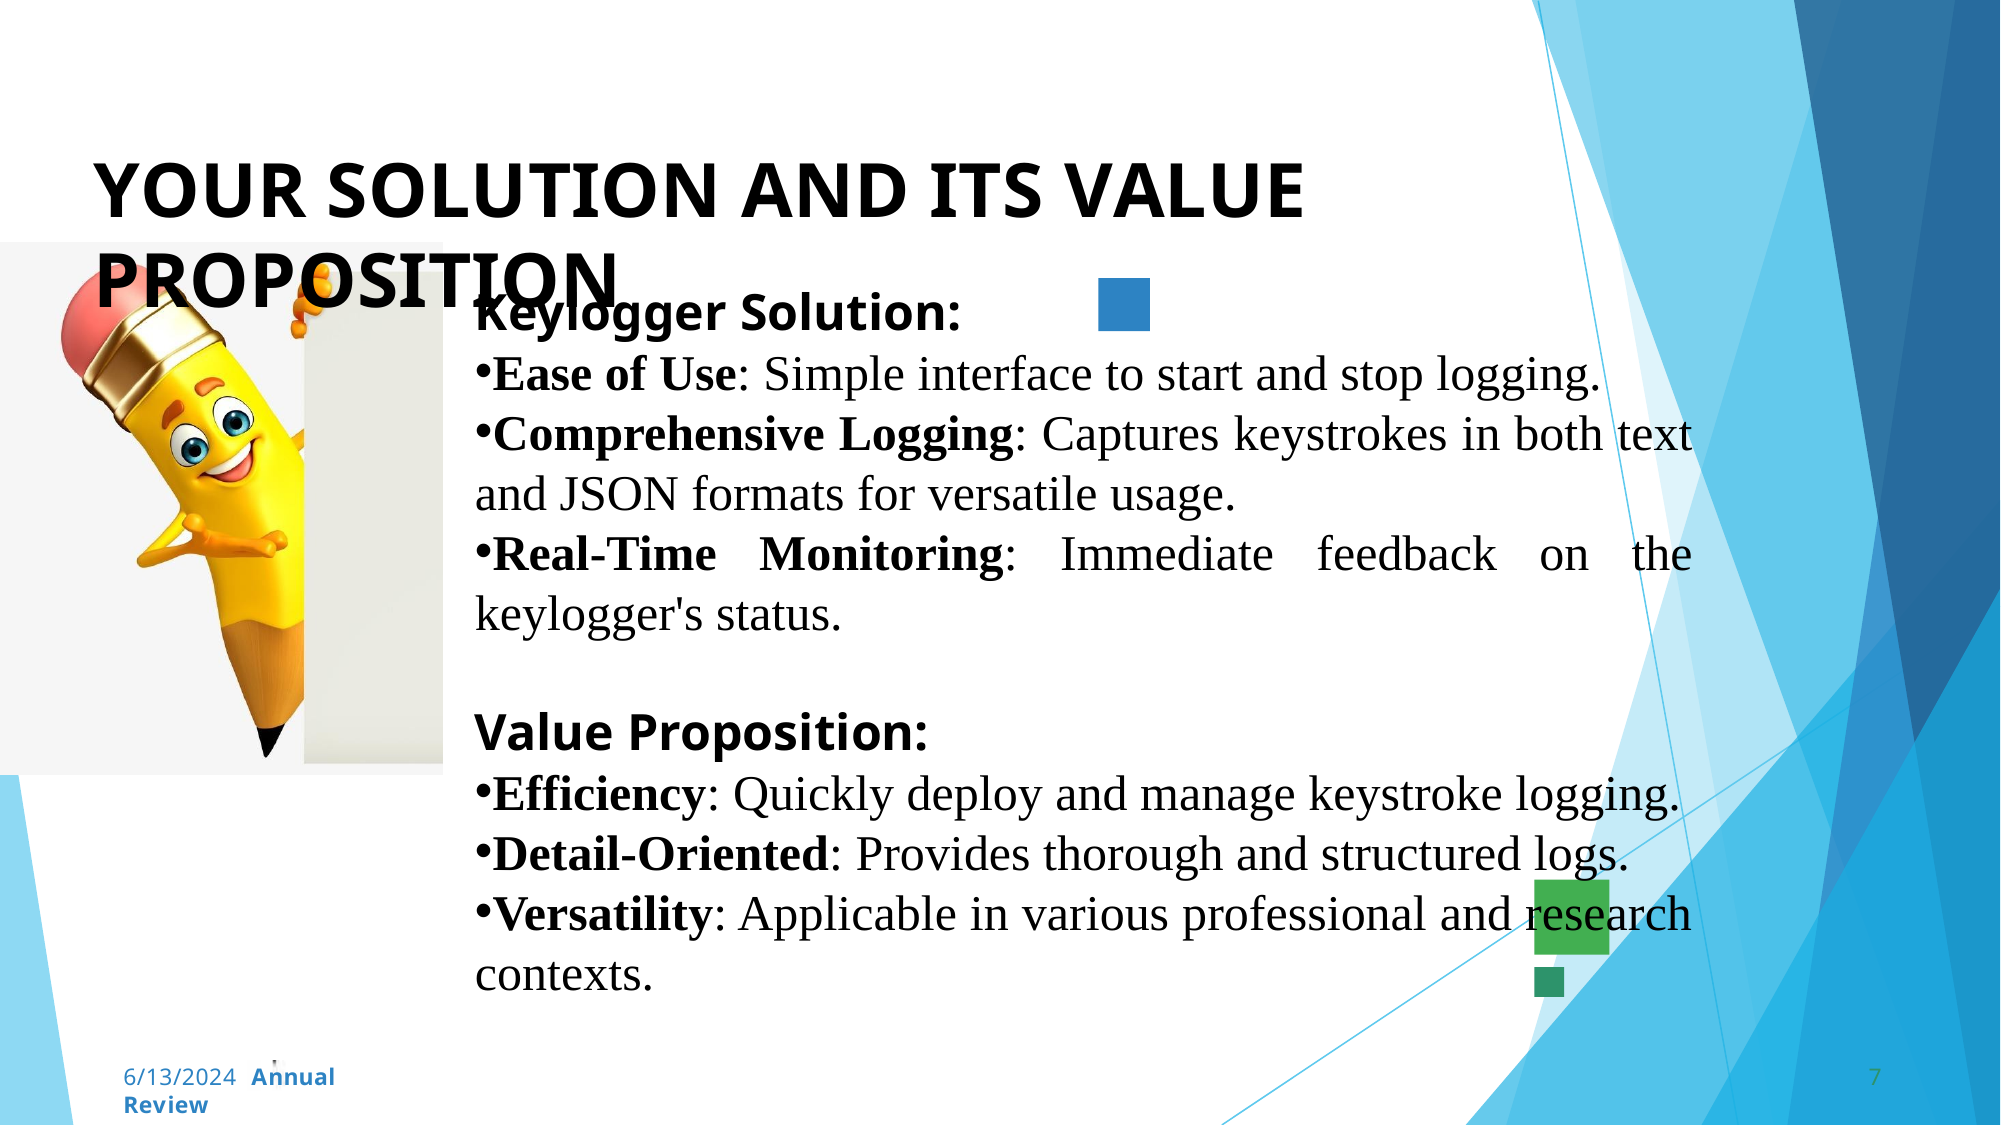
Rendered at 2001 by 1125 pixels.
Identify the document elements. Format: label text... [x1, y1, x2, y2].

picture [0, 242, 443, 775]
picture [110, 1060, 463, 1094]
slide_number 7 [1862, 1061, 1888, 1125]
text_box 6/13/2024 Annual Review [121, 1094, 417, 1118]
title YOUR SOLUTION AND ITS VALUE PROPOSITION [91, 140, 1813, 331]
text_box Keylogger Solution: Ease of Use: Simple interface to start and stop logging. Comprehensive Logging: Captures keystrokes in both text and JSON formats for versatile usage. Real-Time Monitoring: Immediate feedback on the keylogger's status. Value Proposition: Efficiency: Quickly deploy and manage keystroke logging. Detail-Oriented: Provides thorough and structured logs. Versatility: Applicable in various professional and research contexts. [474, 278, 1694, 1001]
